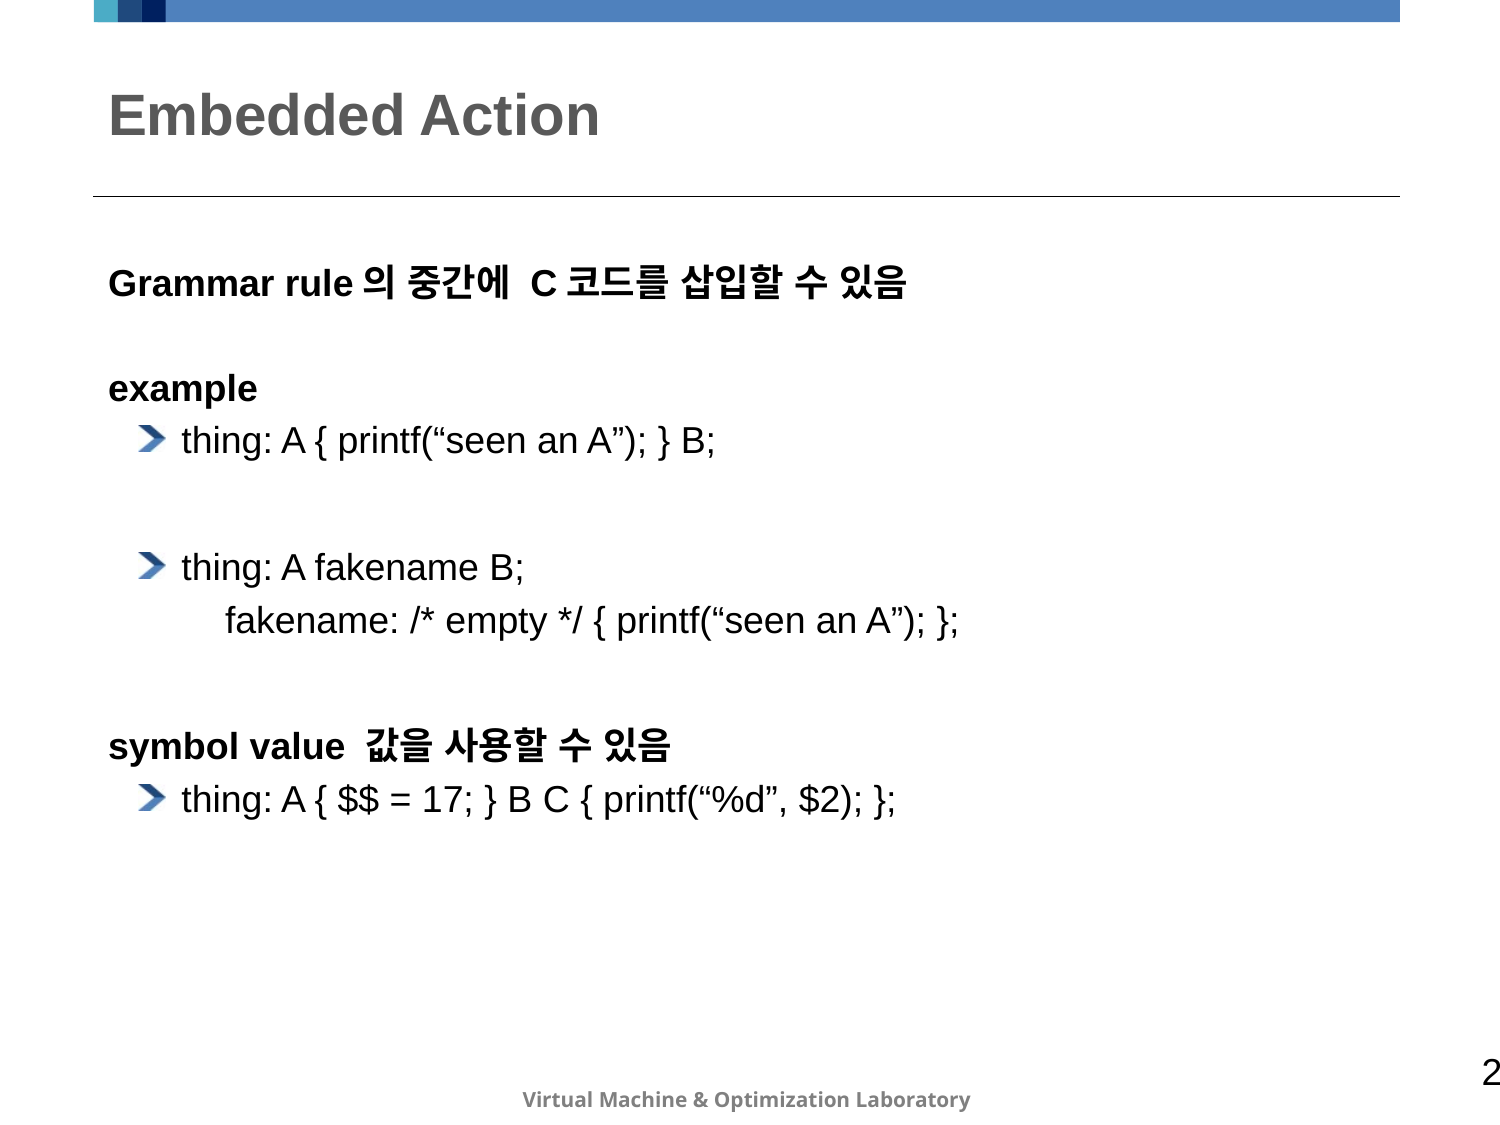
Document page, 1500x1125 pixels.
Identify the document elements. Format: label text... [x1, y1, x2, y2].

title Embedded Action [93, 55, 1400, 169]
picture [138, 425, 167, 452]
list Grammar rule의 중간에 C코드를 삽입할 수 있음 example thing: A { printf(“seen an A”); } B; thing: A fakename B; fakename: /* empty */ { printf(“seen an A”); }; symbol value 값을 사용할 수 있음 thing: A { $$ = 17; } B C { printf(“%d”, $2); }; [93, 251, 1400, 1052]
picture [138, 784, 167, 811]
picture [138, 552, 167, 579]
